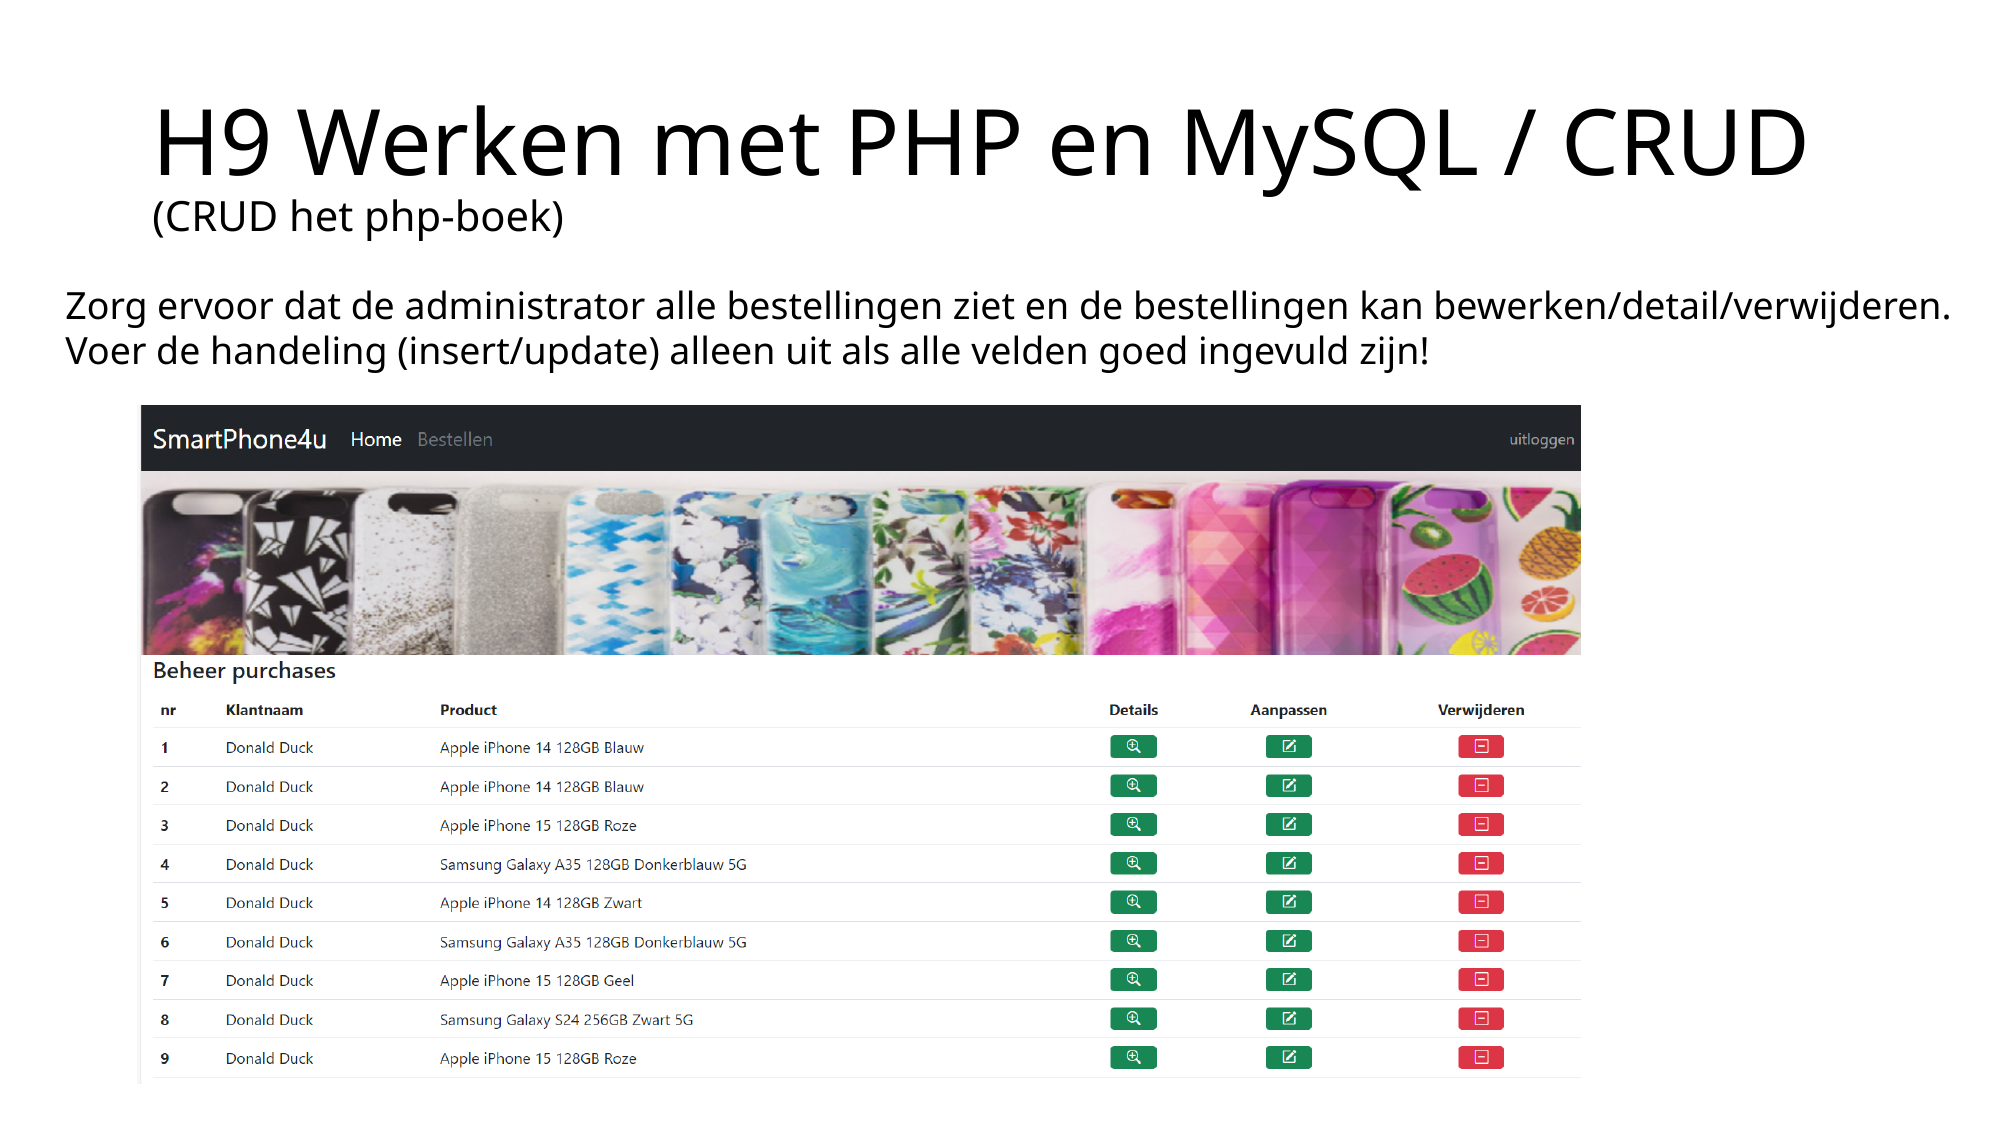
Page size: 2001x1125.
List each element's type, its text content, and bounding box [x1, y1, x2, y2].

text_box Zorg ervoor dat de administrator alle bestellingen ziet en de bestellingen kan bewerken/detail/verwijderen. Voer de handeling (insert/update) alleen uit als alle velden goed ingevuld zijn! [50, 274, 1969, 424]
title H9 Werken met PHP en MySQL / CRUD (CRUD het php-boek) [137, 59, 1914, 274]
picture [136, 405, 1581, 1084]
